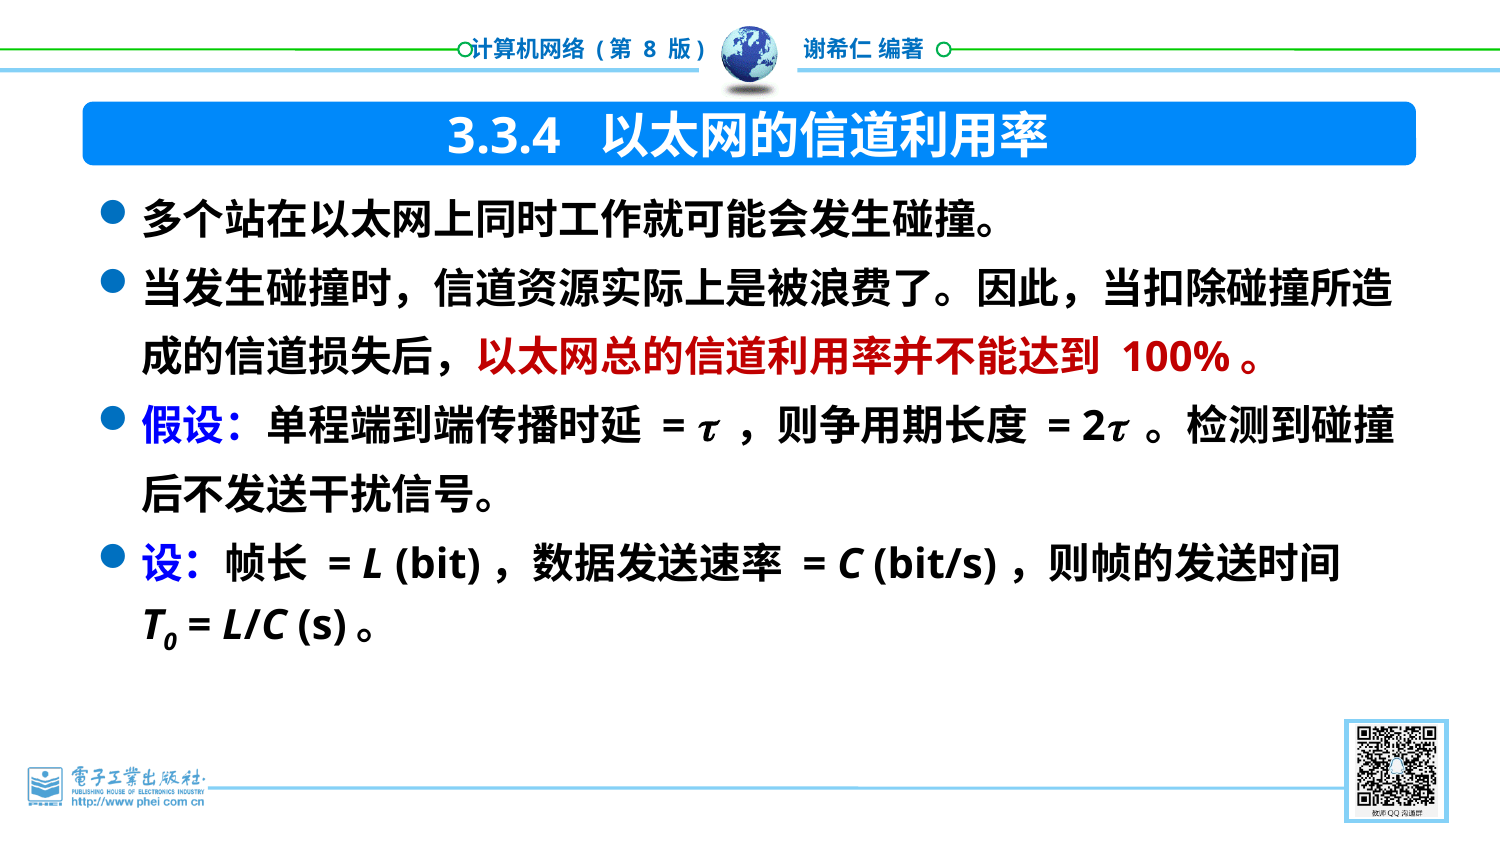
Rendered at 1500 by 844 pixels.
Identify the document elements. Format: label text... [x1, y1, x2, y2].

picture [1355, 724, 1438, 817]
text_box 多个站在以太网上同时工作就可能会发生碰撞。 当发生碰撞时，信道资源实际上是被浪费了。因此，当扣除碰撞所造成的信道损失后，以太网总的信道利用率并不能达到 100%。 假设：单程端到端传播时延 =  ，则争用期长度 = 2 。检测到碰撞后不发送干扰信号。 设：帧长 = L (bit)，数据发送速率 = C (bit/s)，则帧的发送时间 T0 = L/C (s)。 [82, 166, 1416, 663]
text_box [1065, 101, 1417, 166]
picture [719, 24, 779, 96]
text_box 3.3.4 以太网的信道利用率 [432, 96, 1065, 166]
picture [23, 764, 208, 809]
text_box [82, 101, 432, 166]
